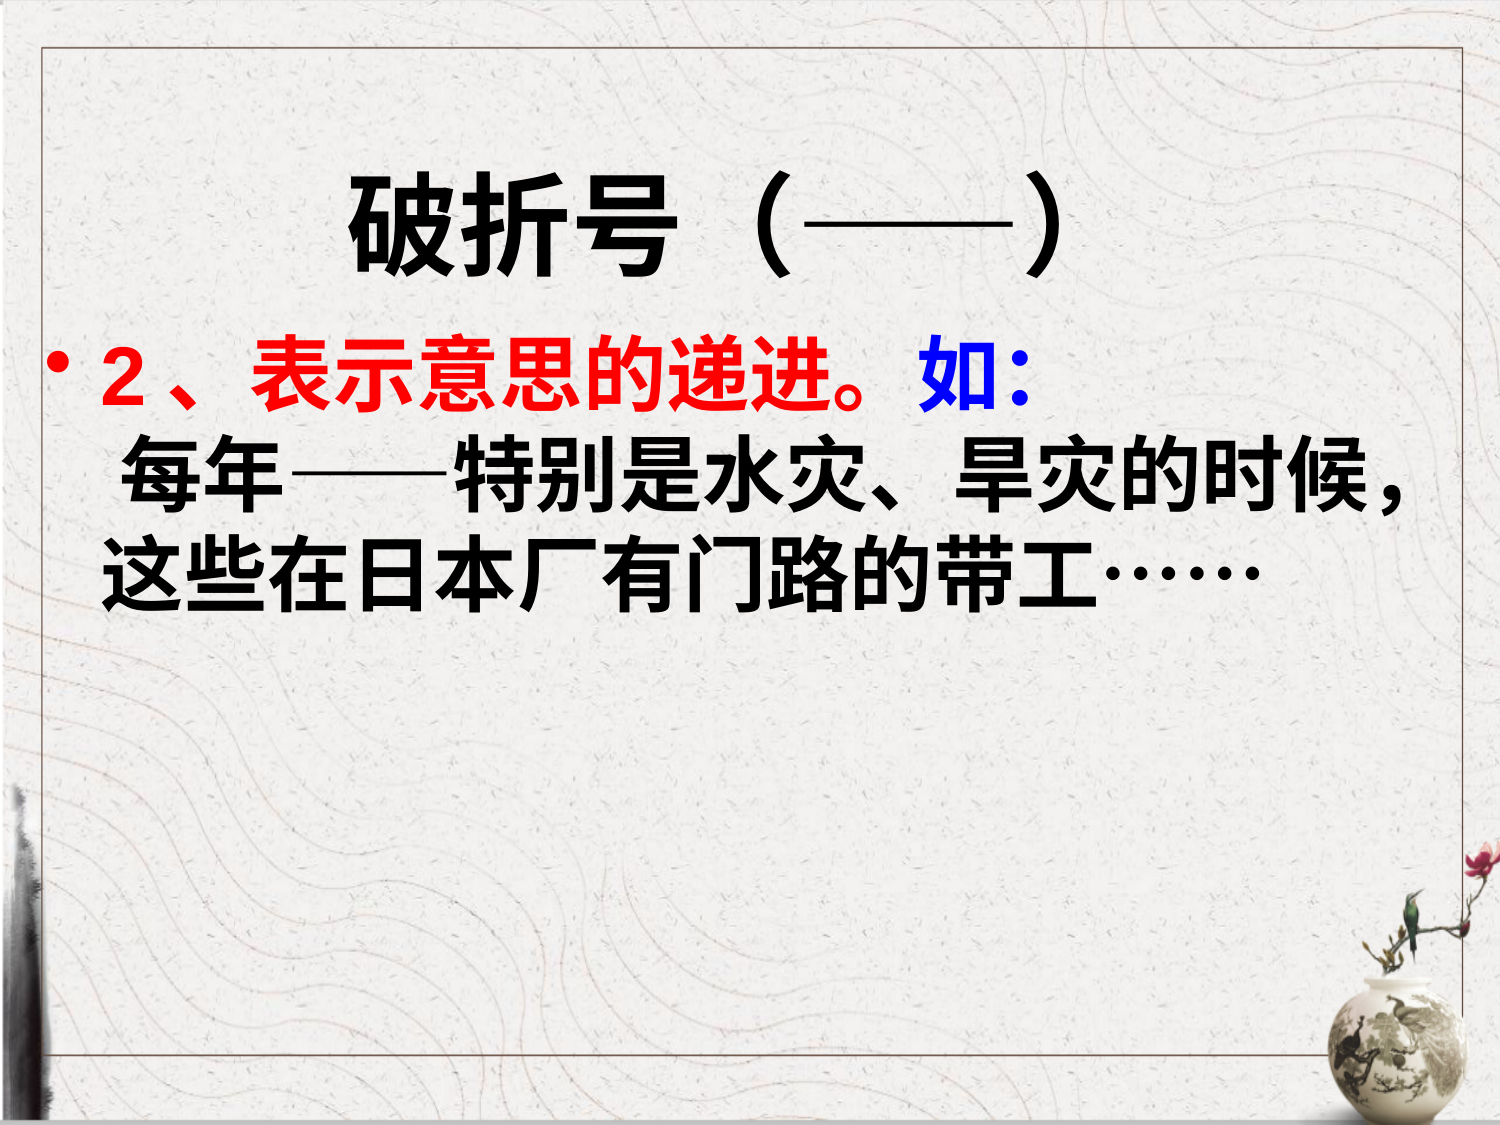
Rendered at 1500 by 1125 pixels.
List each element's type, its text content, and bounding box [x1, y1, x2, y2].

title 破折号（——） [64, 119, 1416, 314]
list 2、表示意思的递进。如： 每年——特别是水灾、旱灾的时候，这些在日本厂有门路的带工…… [29, 314, 1473, 1064]
picture [0, 0, 1500, 1125]
